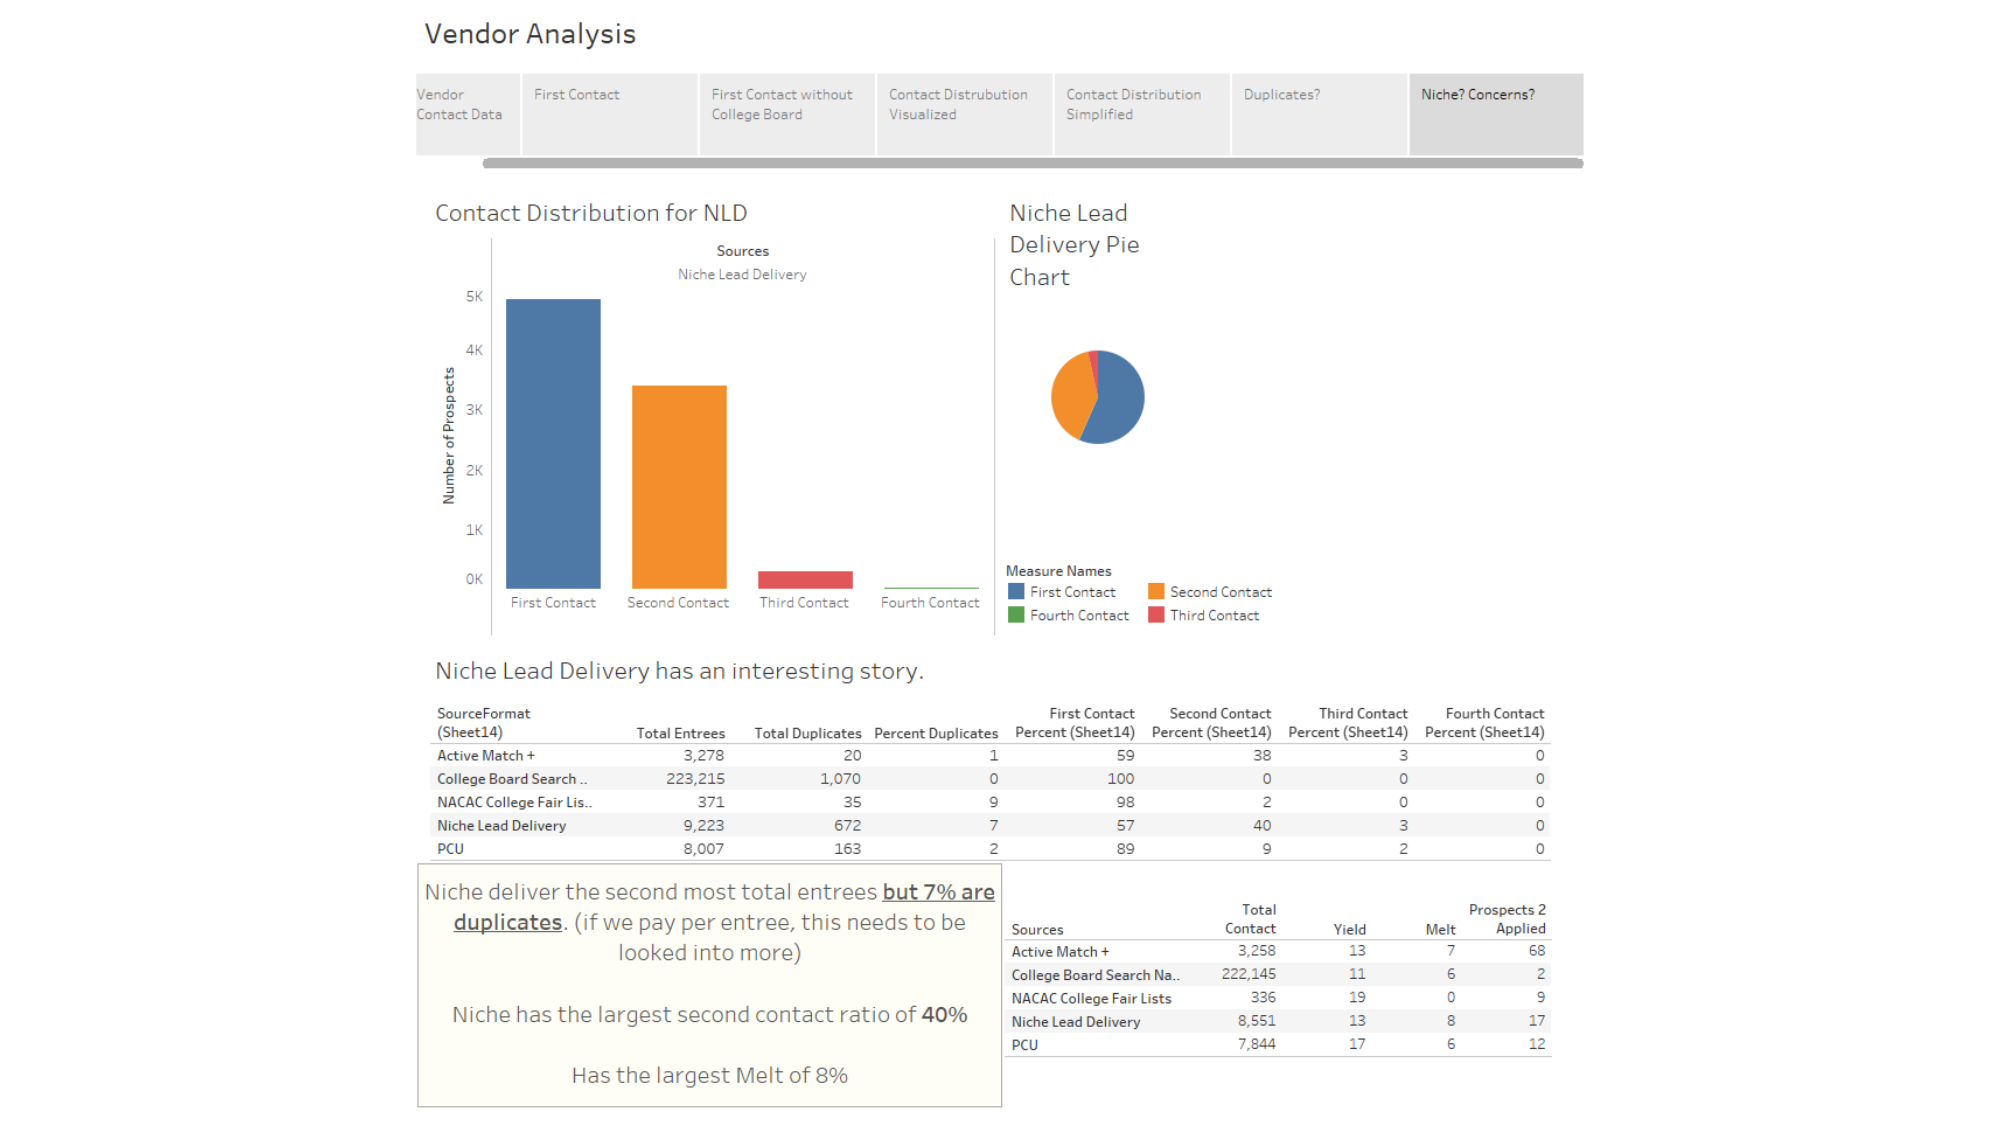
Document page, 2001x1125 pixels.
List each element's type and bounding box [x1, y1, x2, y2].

picture [407, 0, 1593, 1125]
